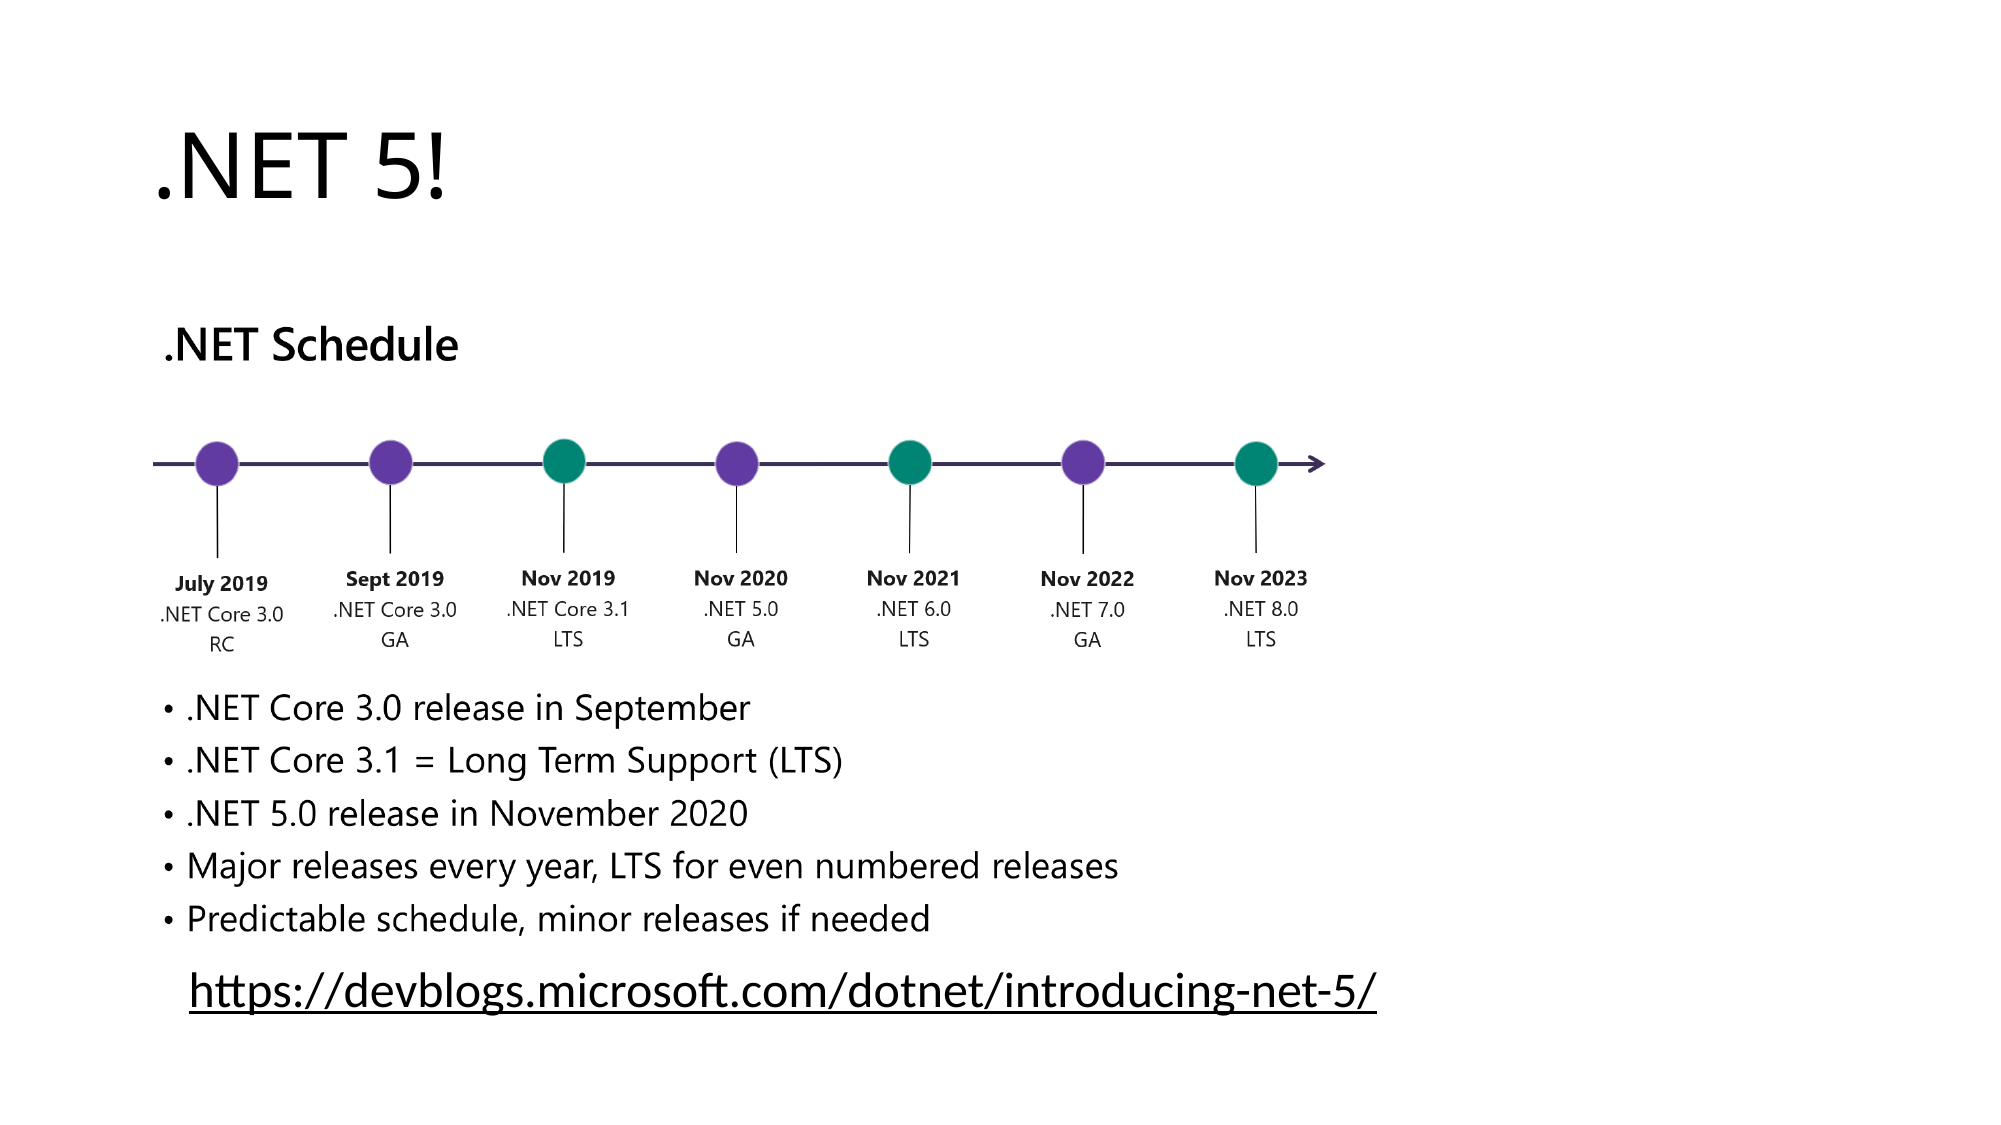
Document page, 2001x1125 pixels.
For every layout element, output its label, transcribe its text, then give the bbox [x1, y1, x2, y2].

text_box https://devblogs.microsoft.com/dotnet/introducing-net-5/ [174, 949, 1404, 1025]
title .NET 5! [137, 59, 1863, 278]
picture [137, 298, 1337, 962]
